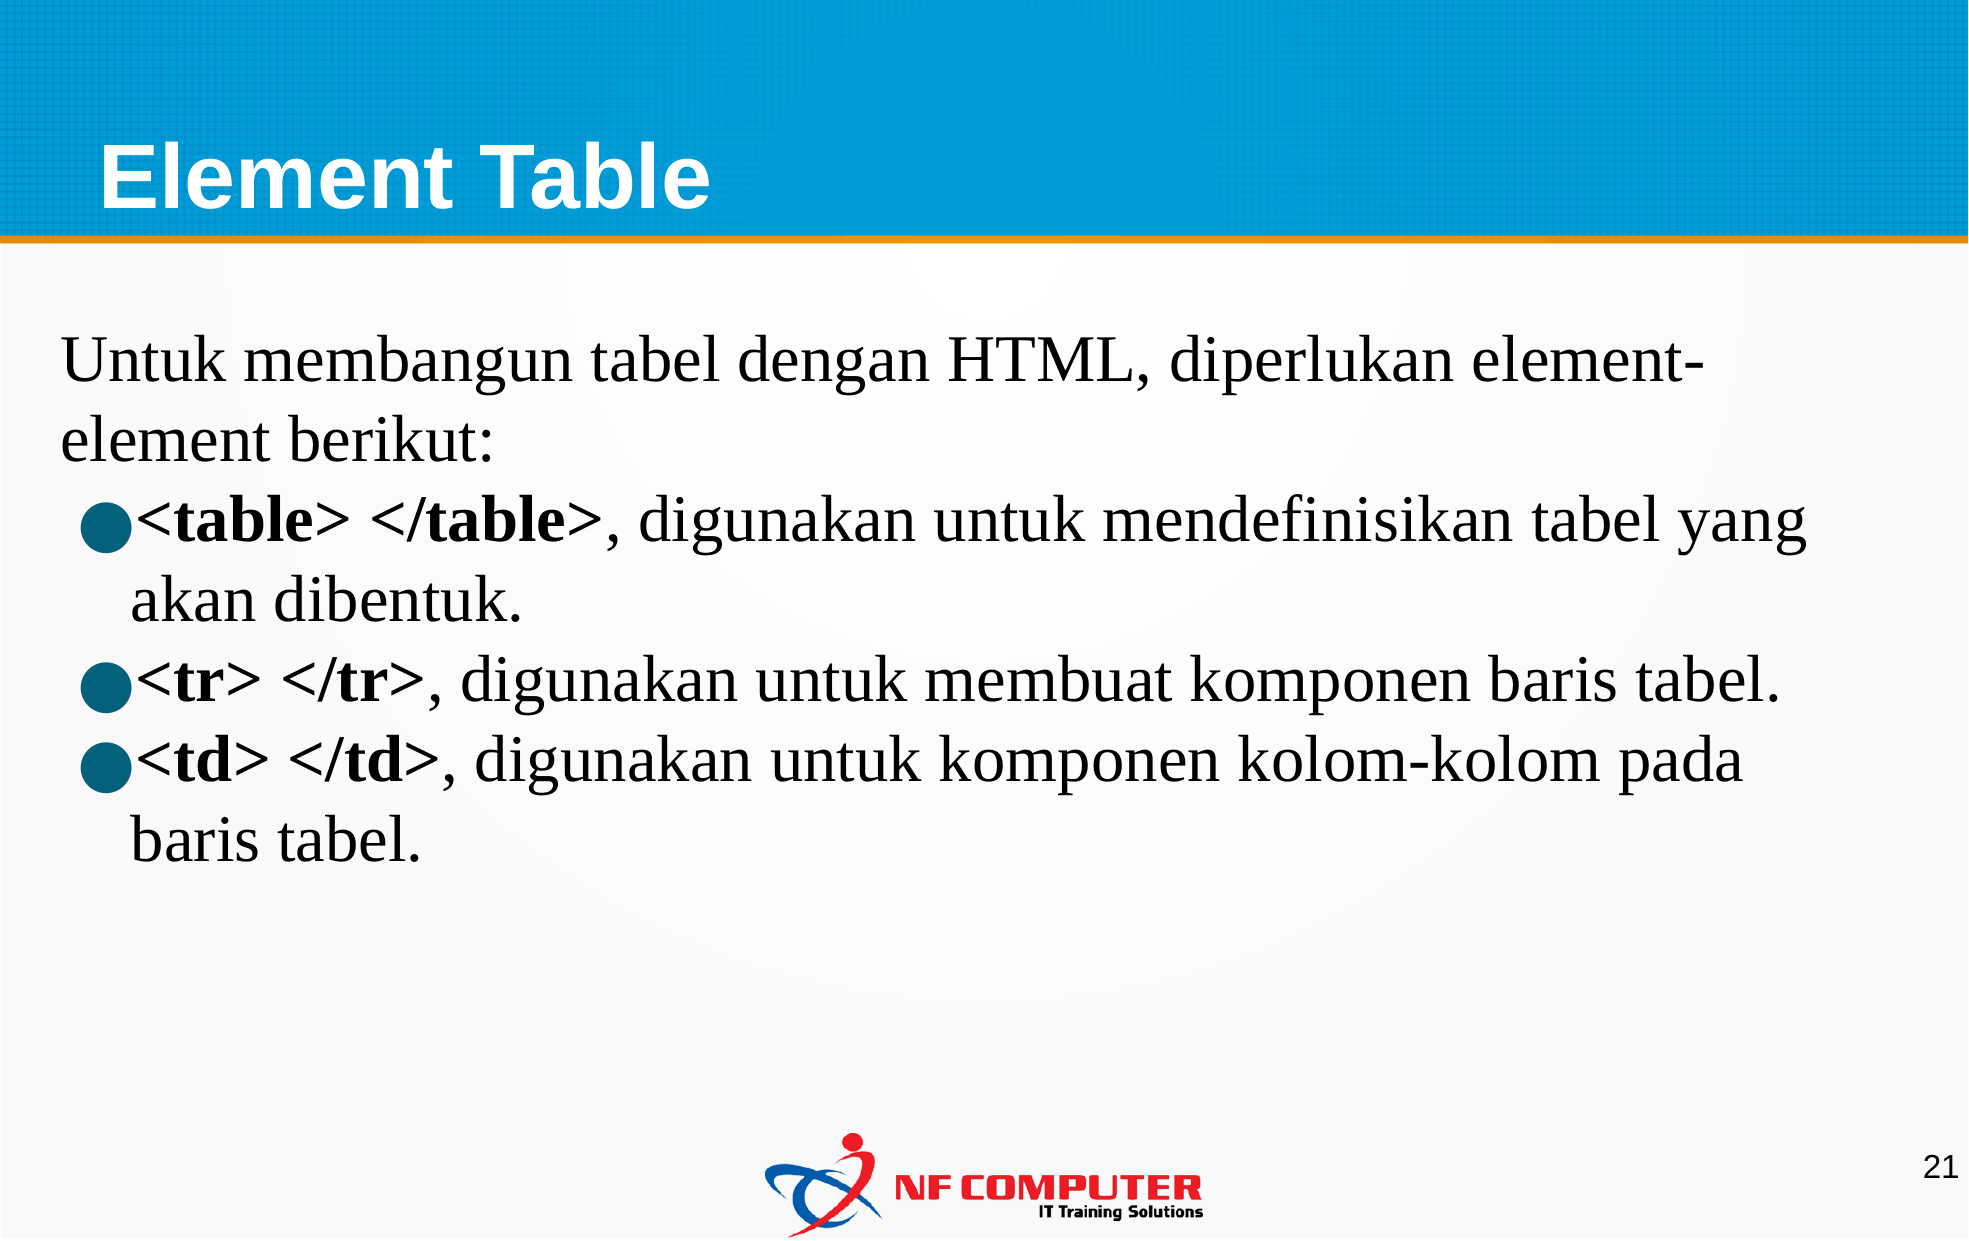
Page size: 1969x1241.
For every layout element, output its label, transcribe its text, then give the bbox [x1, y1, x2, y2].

picture [0, 236, 1969, 1241]
text_box Element Table [98, 19, 1870, 227]
text_box Untuk membangun tabel dengan HTML, diperlukan element-element berikut: <table> </table>, digunakan untuk mendefinisikan tabel yang akan dibentuk. <tr> </tr>, digunakan untuk membuat komponen baris tabel. <td> </td>, digunakan untuk komponen kolom-kolom pada baris tabel. [59, 314, 1860, 1080]
slide_number 21 [1841, 1145, 1960, 1241]
